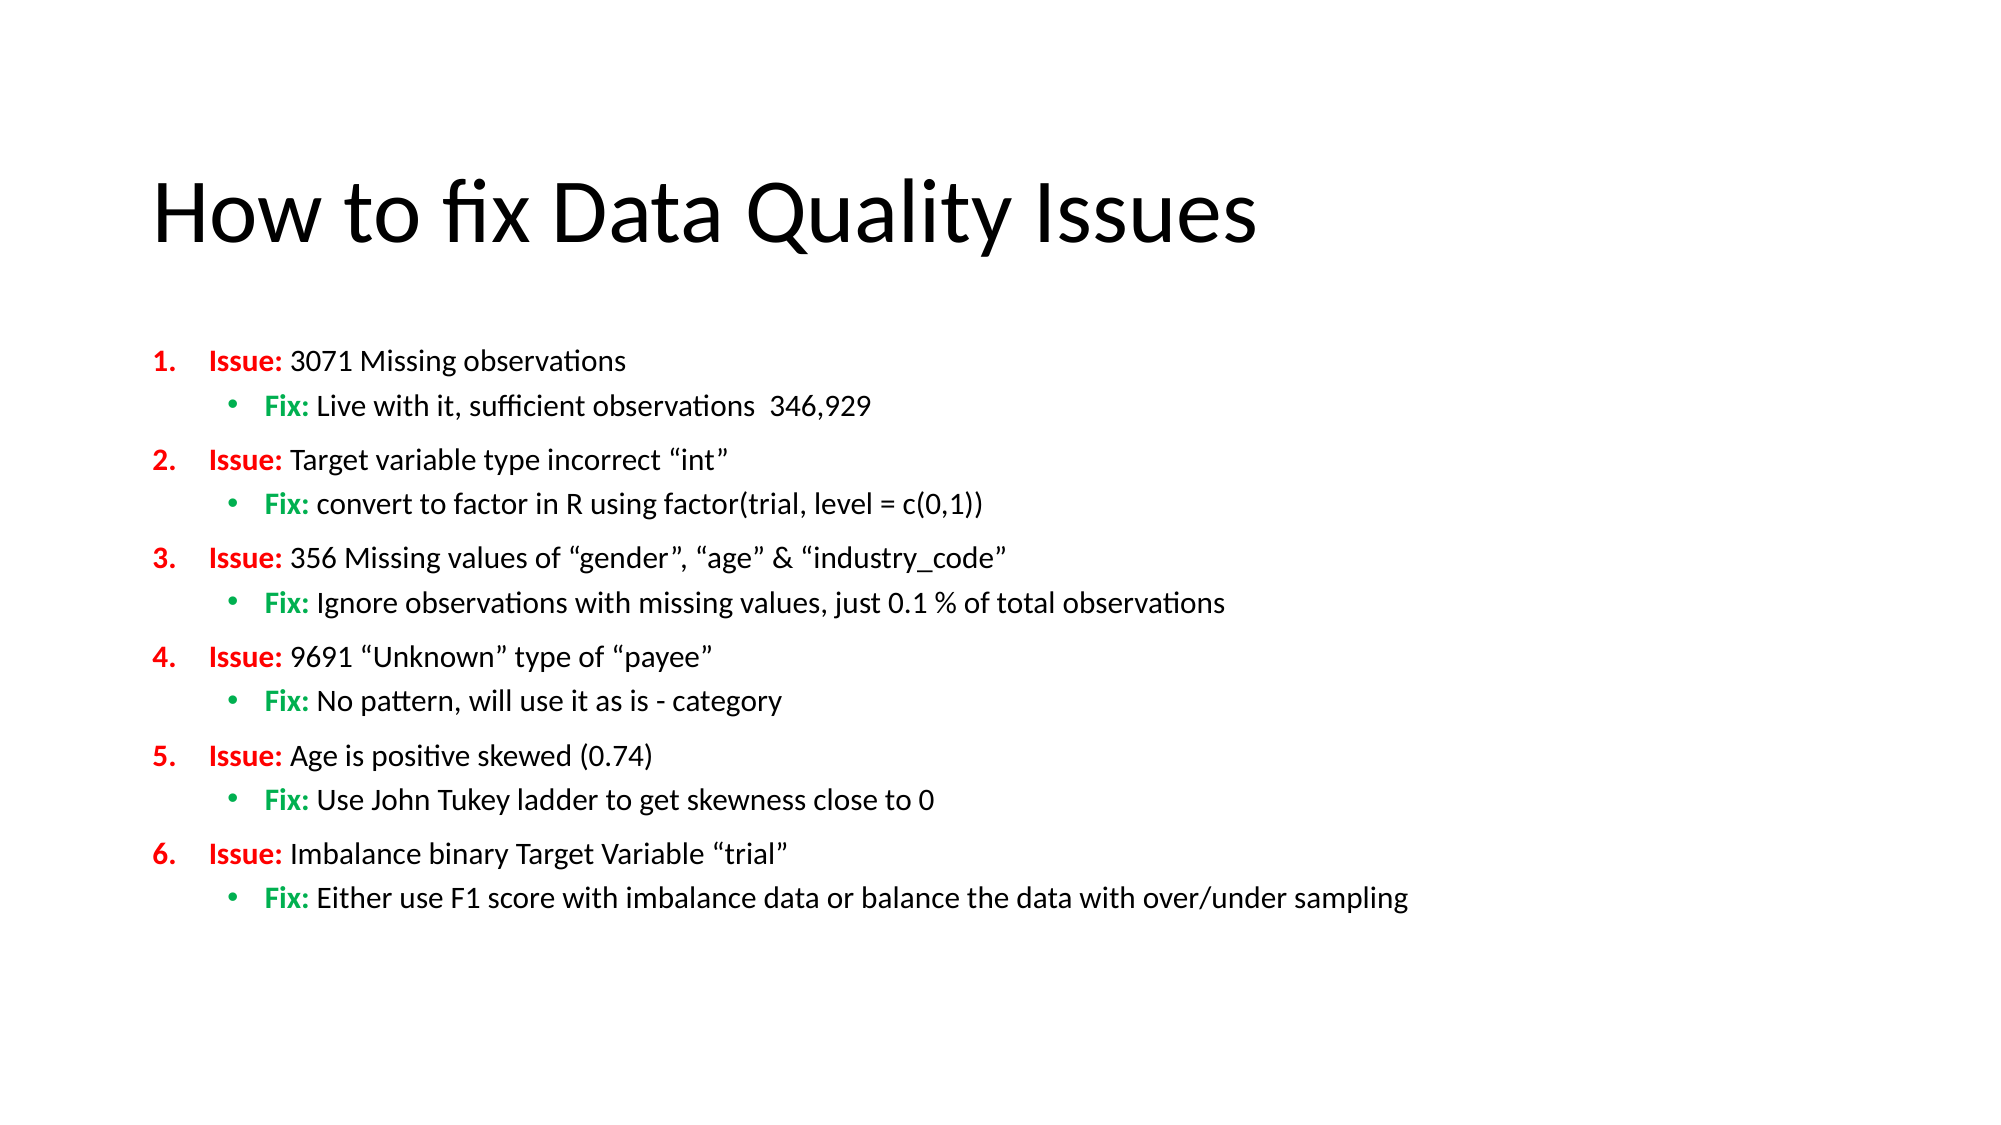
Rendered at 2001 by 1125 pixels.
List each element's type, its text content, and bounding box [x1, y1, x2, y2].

title How to fix Data Quality Issues [137, 103, 1863, 322]
list Issue: 3071 Missing observations Fix: Live with it, sufficient observations 346,929 Issue: Target variable type incorrect “int” Fix: convert to factor in R using factor(trial, level = c(0,1)) Issue: 356 Missing values of “gender”, “age” & “industry_code” Fix: Ignore observations with missing values, just 0.1 % of total observations Issue: 9691 “Unknown” type of “payee” Fix: No pattern, will use it as is - category Issue: Age is positive skewed (0.74) Fix: Use John Tukey ladder to get skewness close to 0 Issue: Imbalance binary Target Variable “trial” Fix: Either use F1 score with imbalance data or balance the data with over/under sampling [137, 337, 1863, 973]
